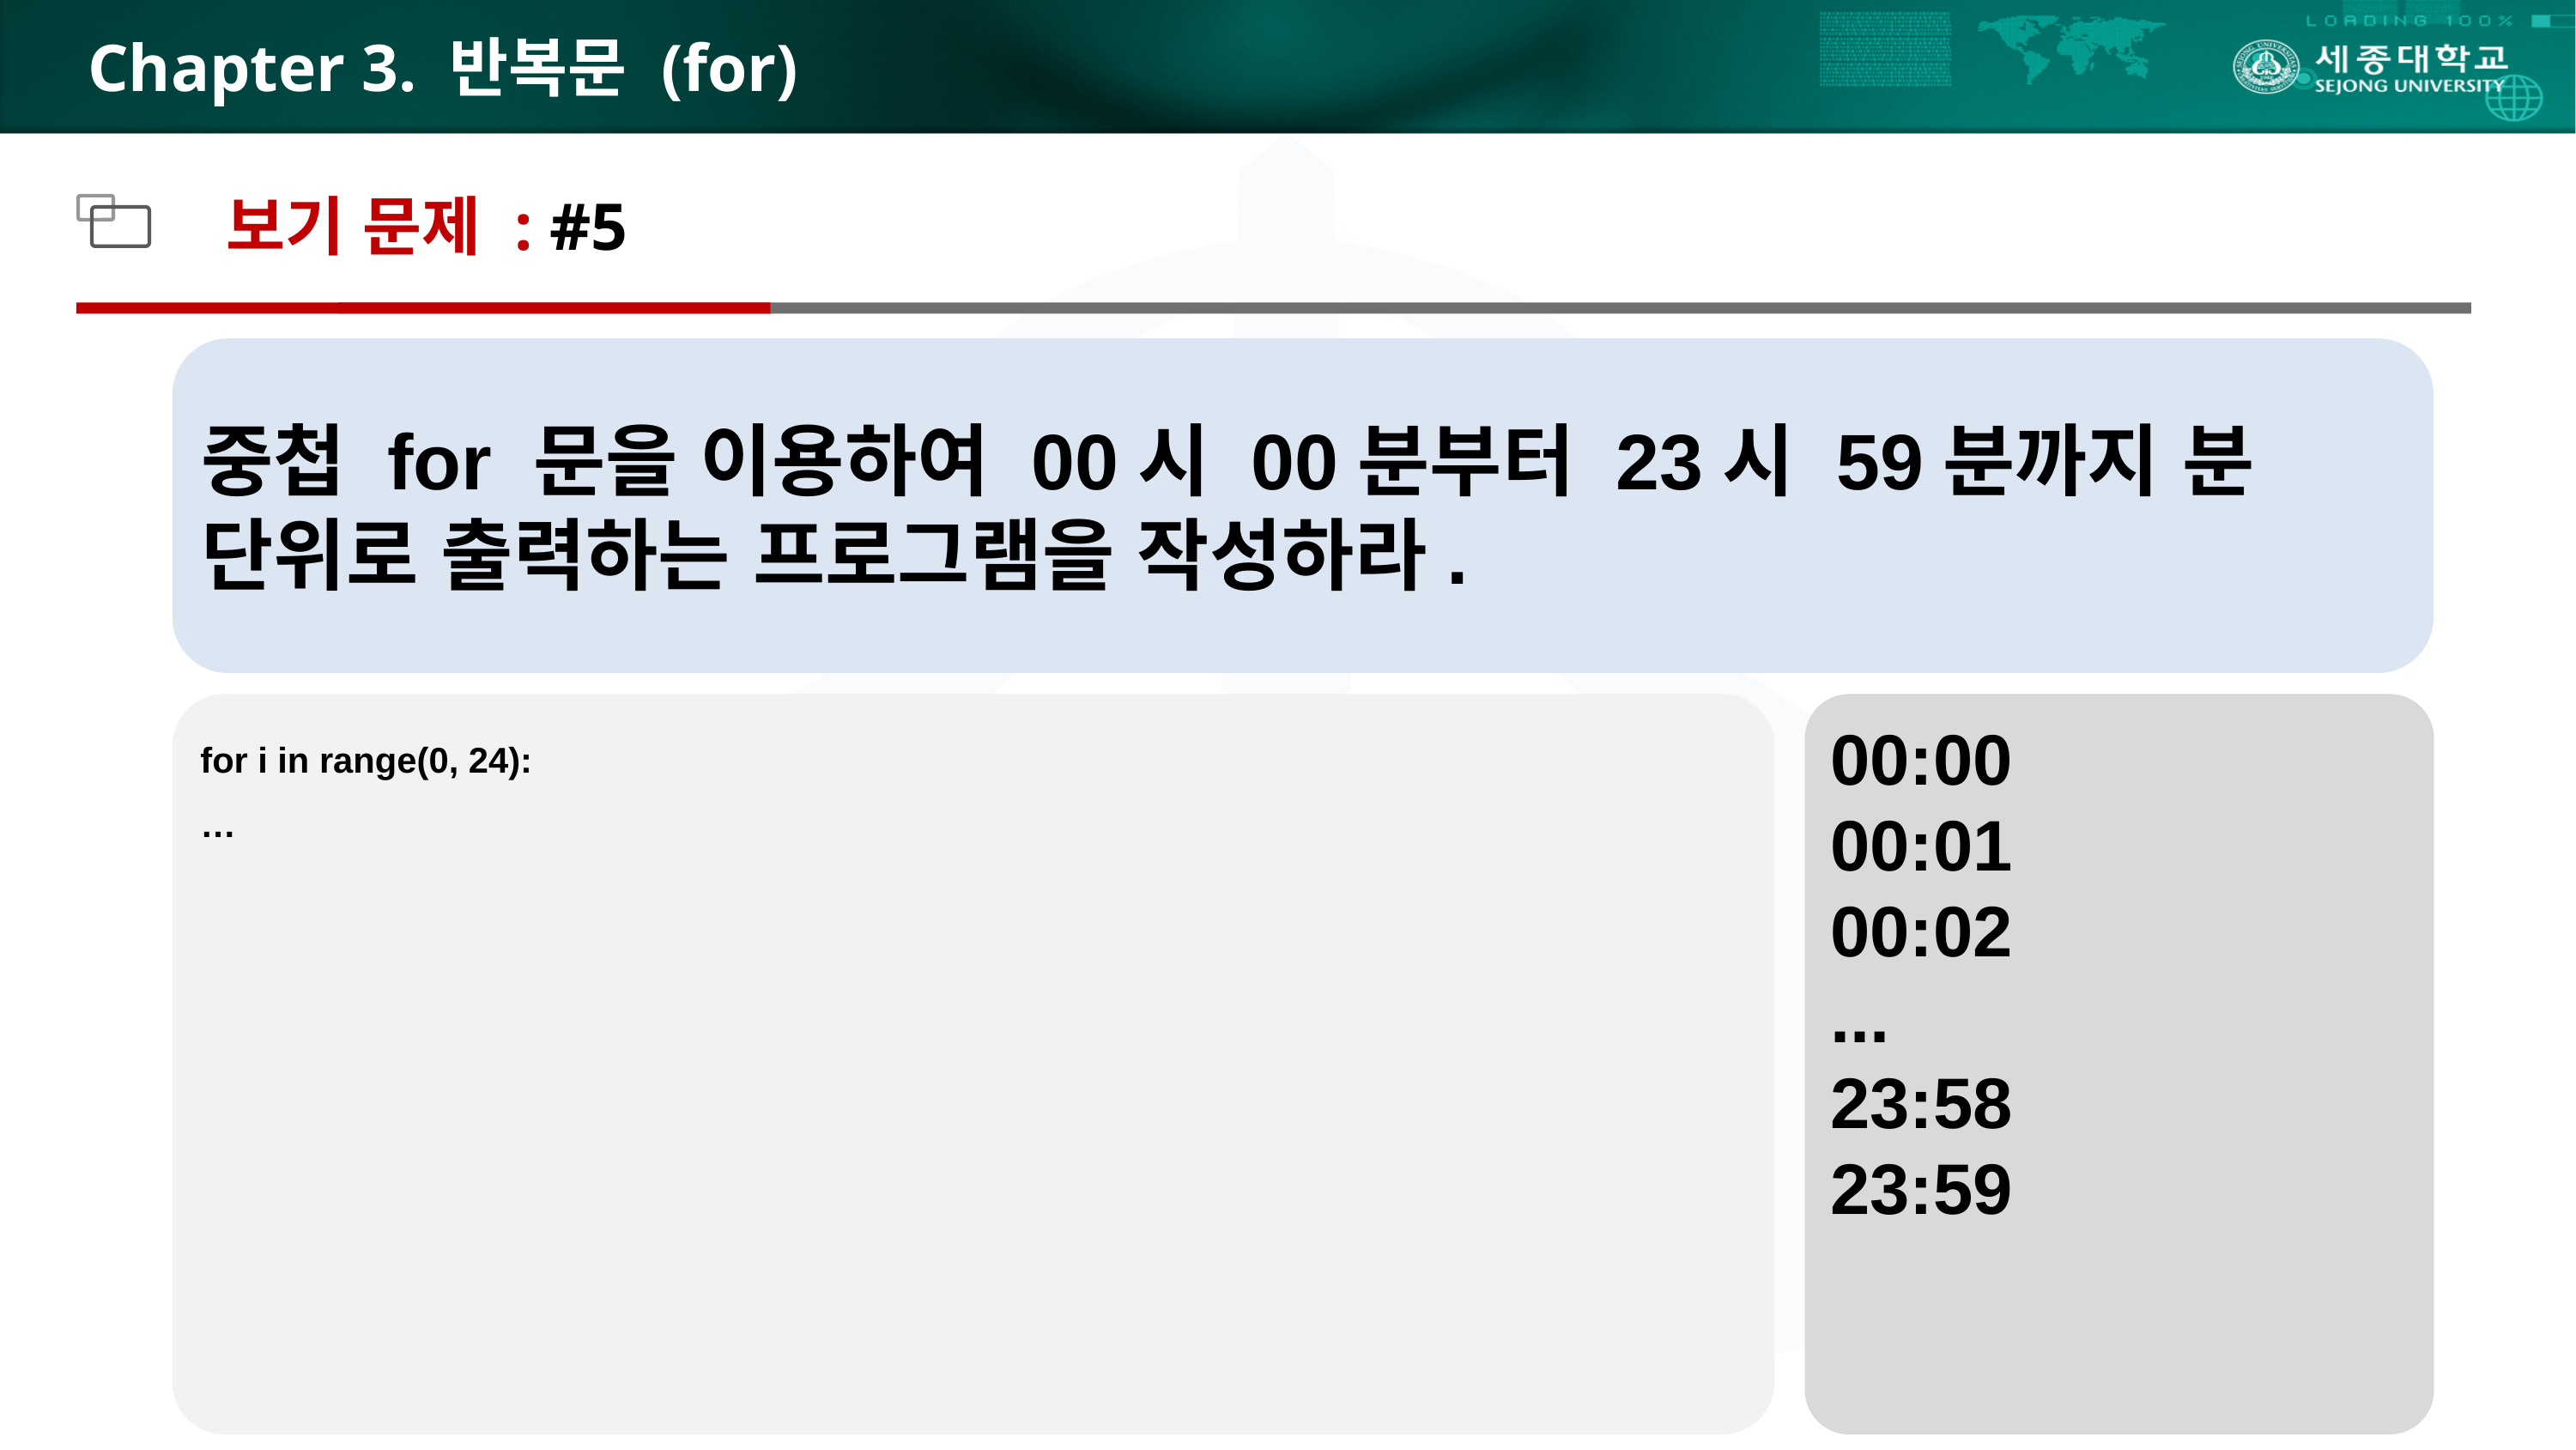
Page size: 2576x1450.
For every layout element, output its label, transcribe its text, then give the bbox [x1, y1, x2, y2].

title Chapter 3. 반복문 (for) [64, 0, 2221, 131]
text_box 00:00 00:01 00:02 ... 23:58 23:59 [1803, 692, 2436, 1436]
text_box for i in range(0, 24): … [170, 692, 1777, 1436]
list 보기 문제 : #5 [203, 166, 2471, 283]
picture [0, 0, 2576, 1449]
text_box 중첩 for 문을 이용하여 00시 00분부터 23시 59분까지 분 단위로 출력하는 프로그램을 작성하라. [170, 337, 2436, 676]
